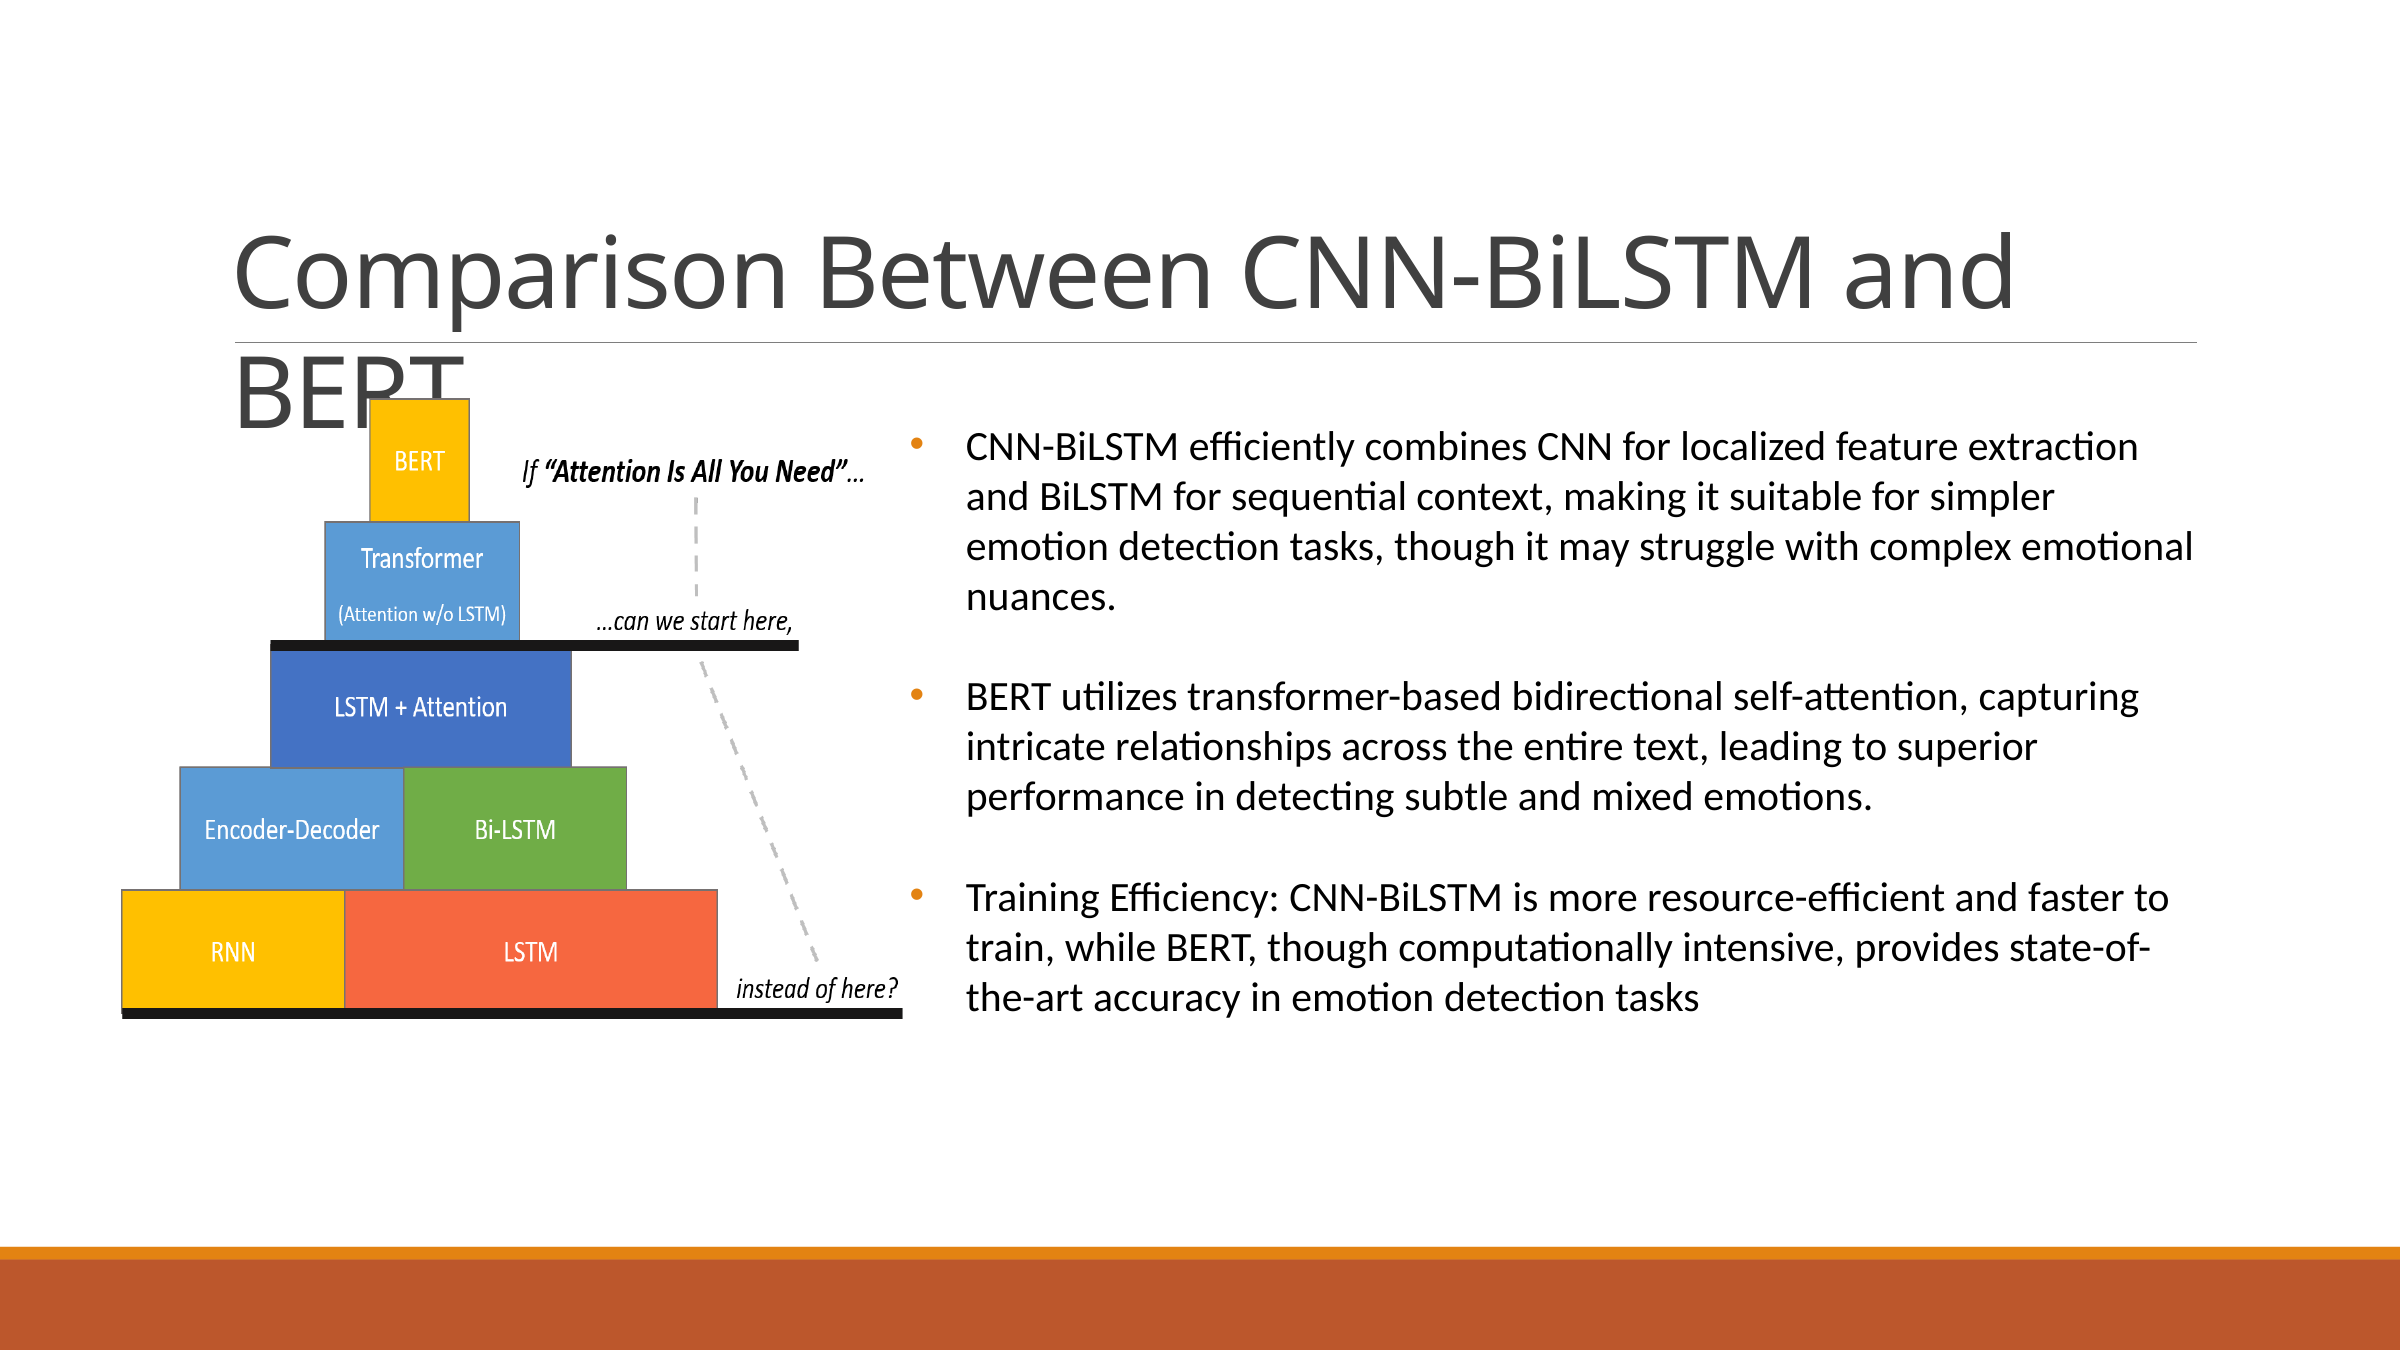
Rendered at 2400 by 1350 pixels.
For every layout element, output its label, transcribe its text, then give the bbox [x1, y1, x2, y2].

title Comparison Between CNN-BiLSTM and BERT [229, 206, 2063, 410]
picture [121, 398, 913, 1025]
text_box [0, 1246, 2400, 1350]
text_box CNN-BiLSTM efficiently combines CNN for localized feature extraction and BiLSTM for sequential context, making it suitable for simpler emotion detection tasks, though it may struggle with complex emotional nuances. BERT utilizes transformer-based bidirectional self-attention, capturing intricate relationships across the entire text, leading to superior performance in detecting subtle and mixed emotions. Training Efficiency: CNN-BiLSTM is more resource-efficient and faster to train, while BERT, though computationally intensive, provides state-of-the-art accuracy in emotion detection tasks [917, 410, 2199, 1020]
